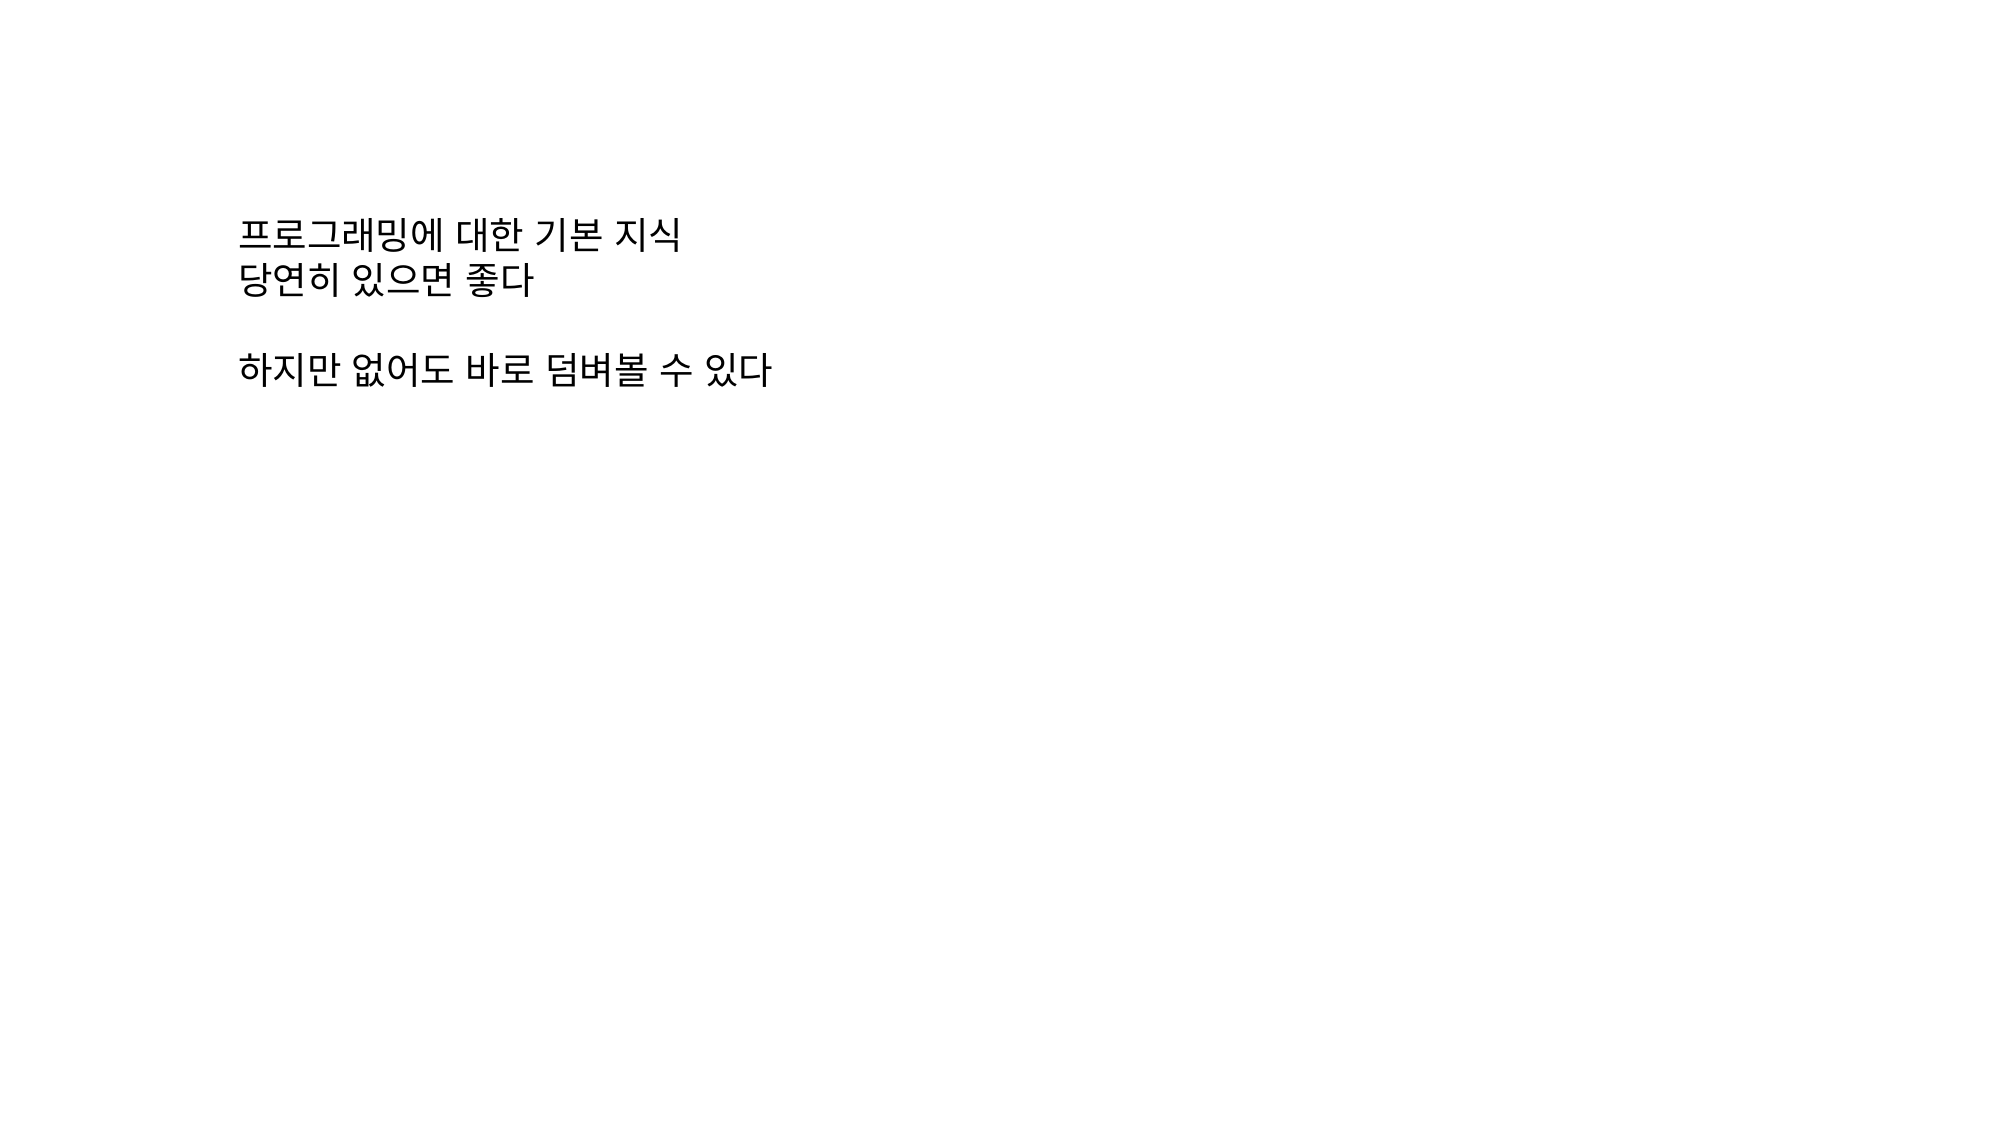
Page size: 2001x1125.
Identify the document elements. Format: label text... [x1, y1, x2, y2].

text_box 프로그래밍에 대한 기본 지식 당연히 있으면 좋다 하지만 없어도 바로 덤벼볼 수 있다 [223, 204, 789, 400]
